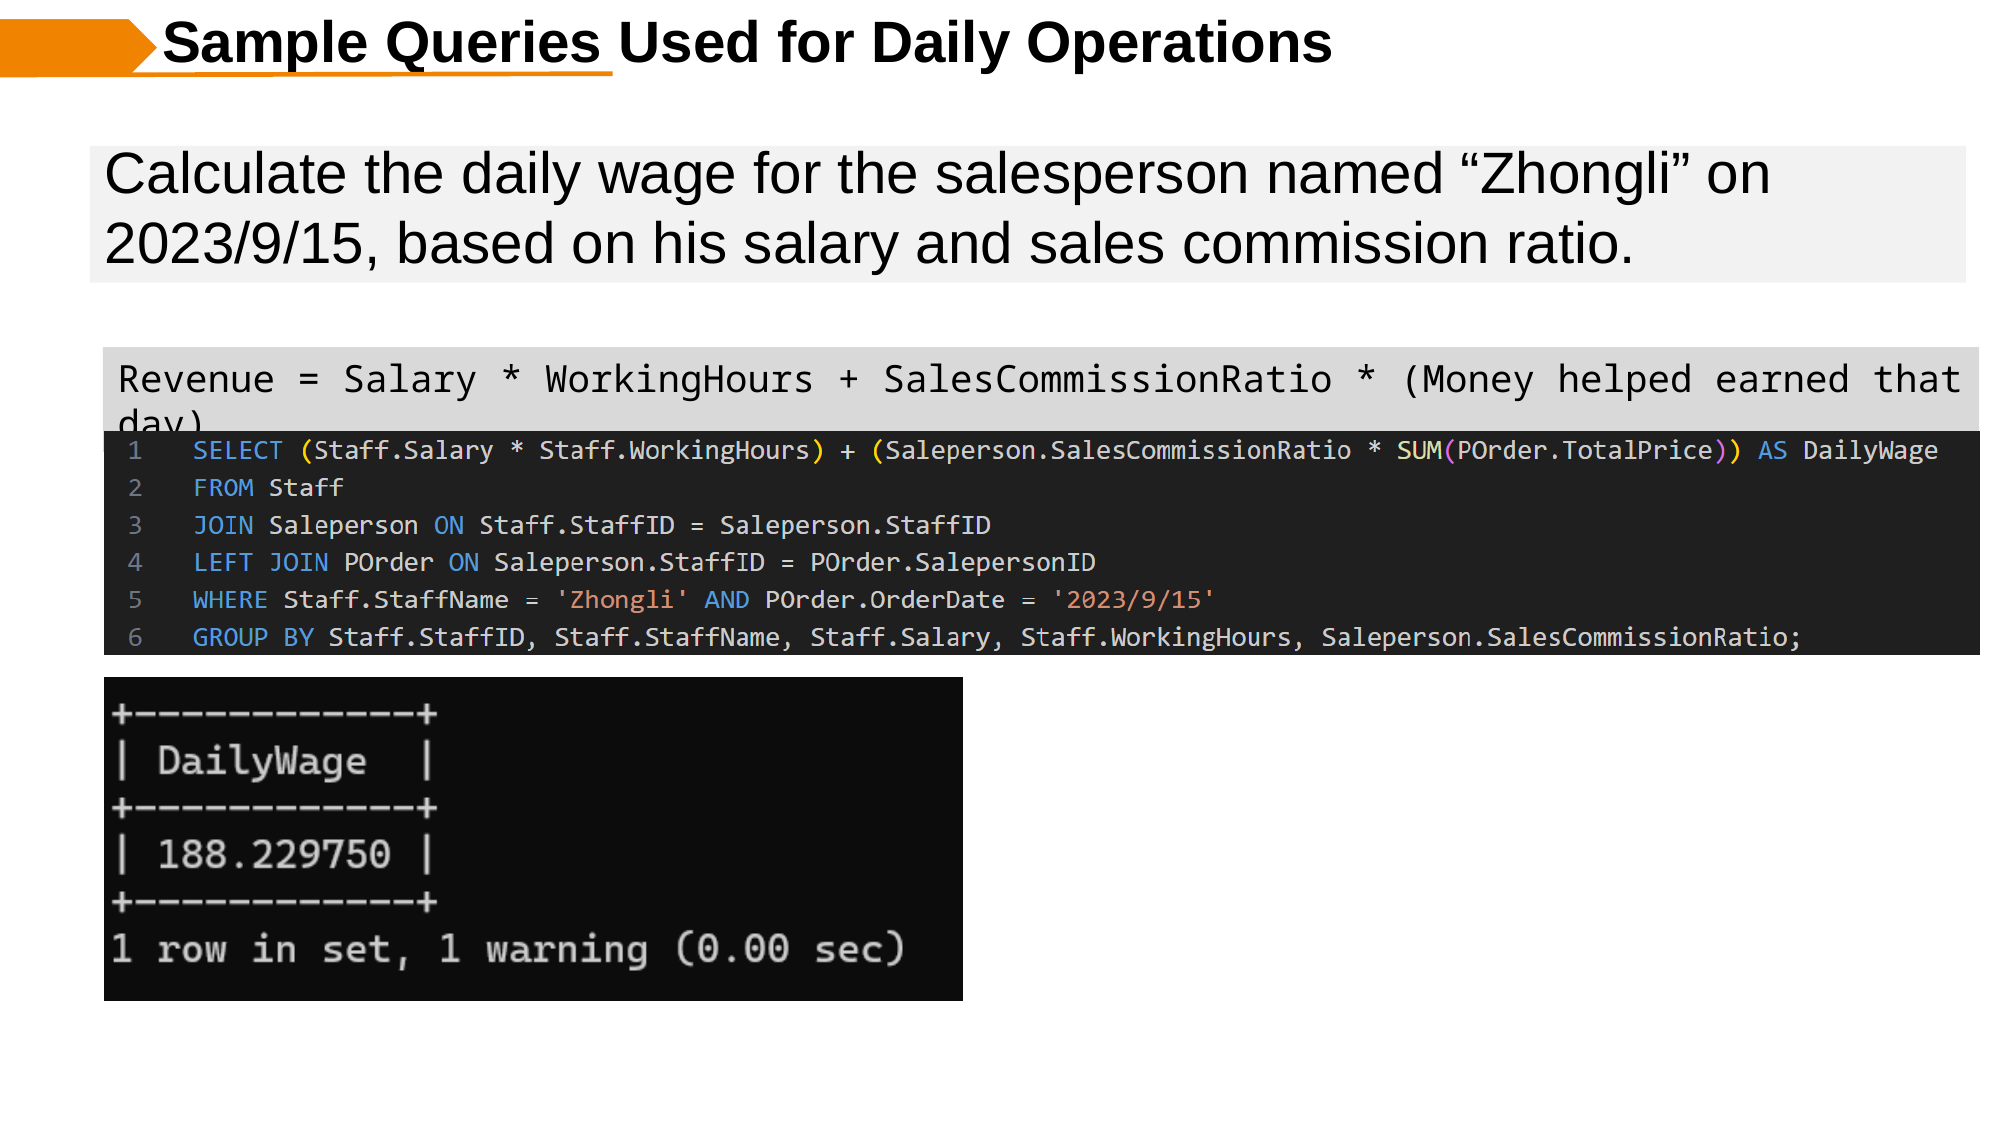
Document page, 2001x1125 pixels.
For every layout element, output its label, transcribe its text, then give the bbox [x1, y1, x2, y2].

text_box Revenue = Salary * WorkingHours + SalesCommissionRatio * (Money helped earned that day) [102, 347, 1980, 452]
text_box Calculate the daily wage for the salesperson named “Zhongli” on 2023/9/15, based on his salary and sales commission ratio. [89, 145, 1966, 283]
title Sample Queries Used for Daily Operations [146, 0, 1927, 84]
picture [104, 431, 1980, 655]
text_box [0, 18, 613, 77]
picture [104, 677, 963, 1001]
